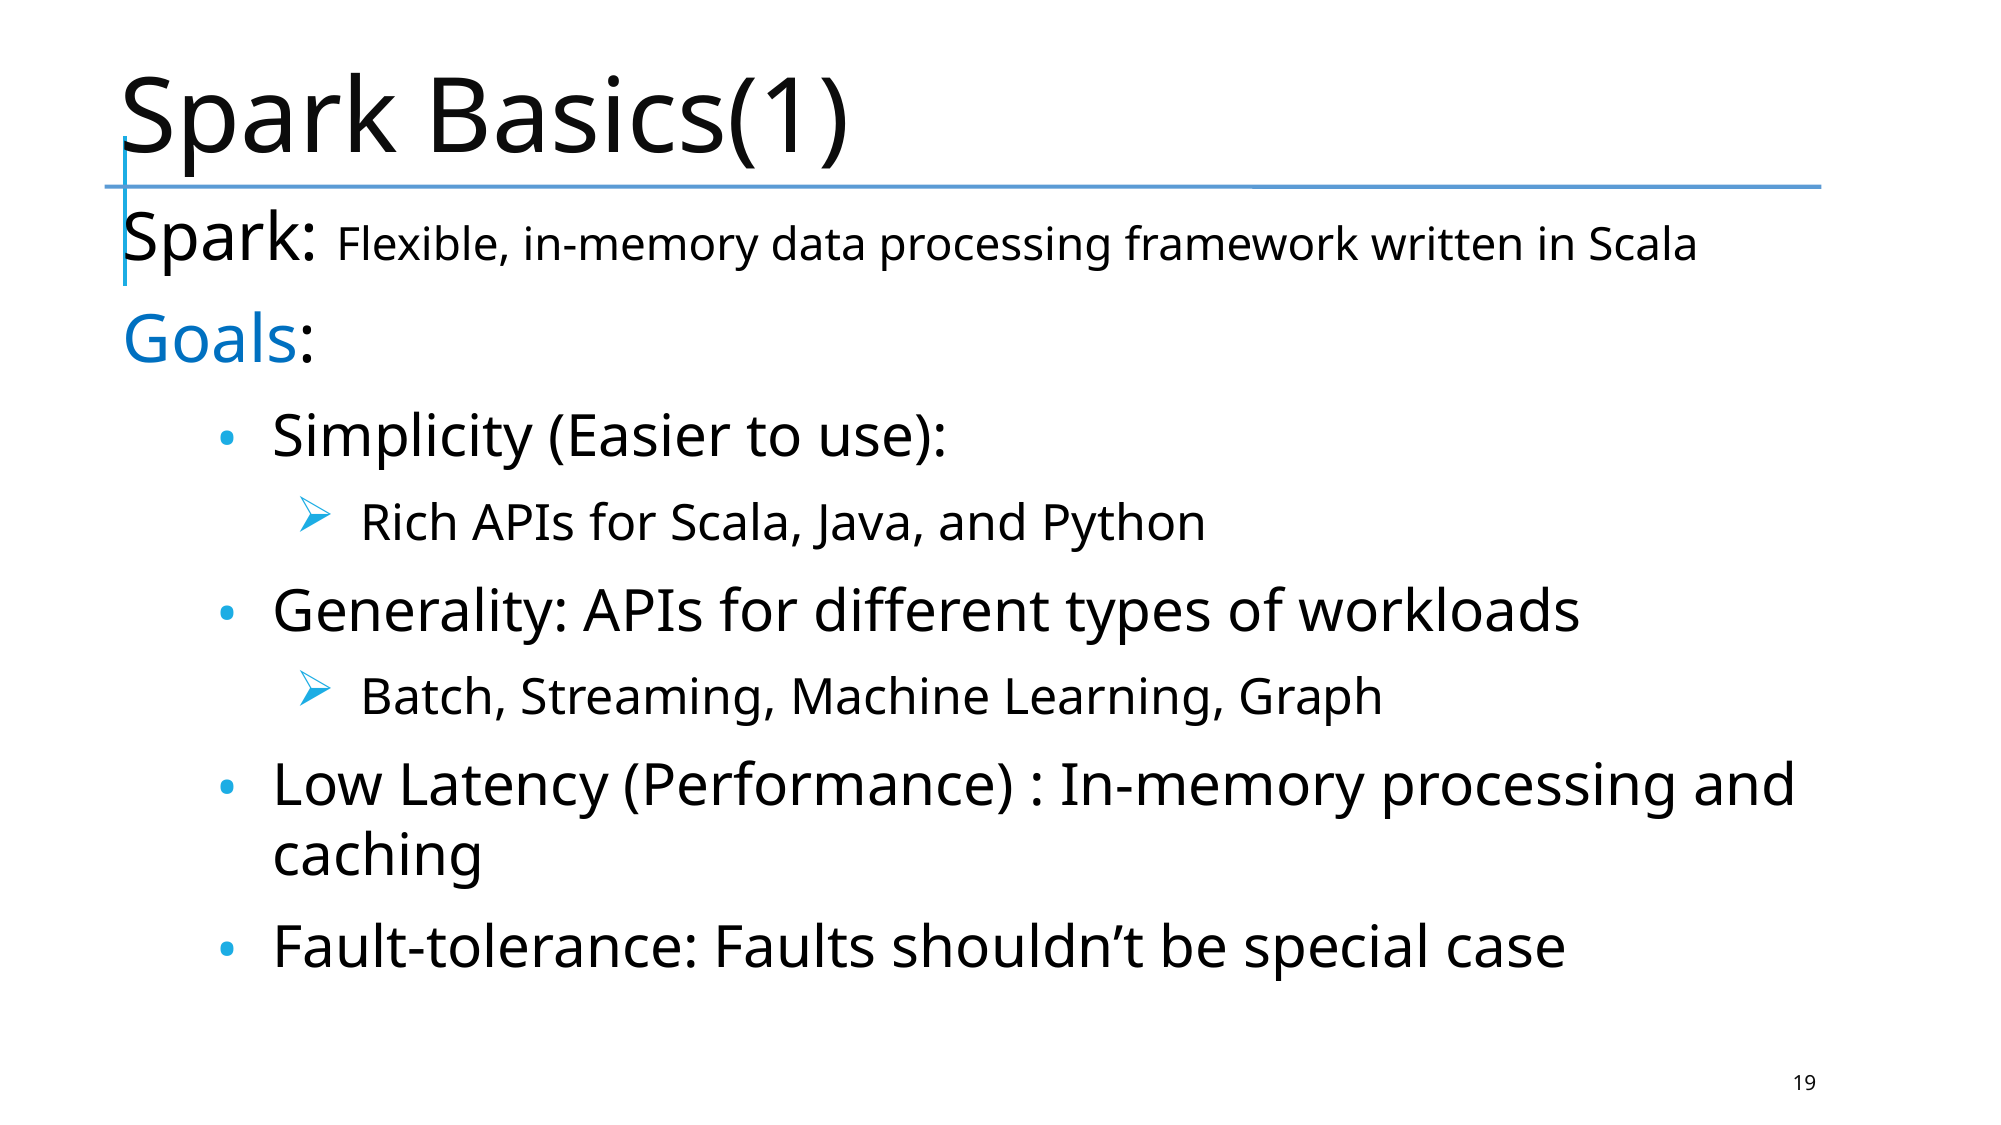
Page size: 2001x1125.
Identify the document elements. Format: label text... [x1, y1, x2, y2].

slide_number 19 [1777, 1061, 1938, 1107]
title Spark Basics(1) [104, 61, 1875, 185]
list Spark: Flexible, in-memory data processing framework written in Scala Goals: Simplicity (Easier to use): Rich APIs for Scala, Java, and Python Generality: APIs for different types of workloads Batch, Streaming, Machine Learning, Graph Low Latency (Performance) : In-memory processing and caching Fault-tolerance: Faults shouldn’t be special case [115, 187, 1822, 1030]
